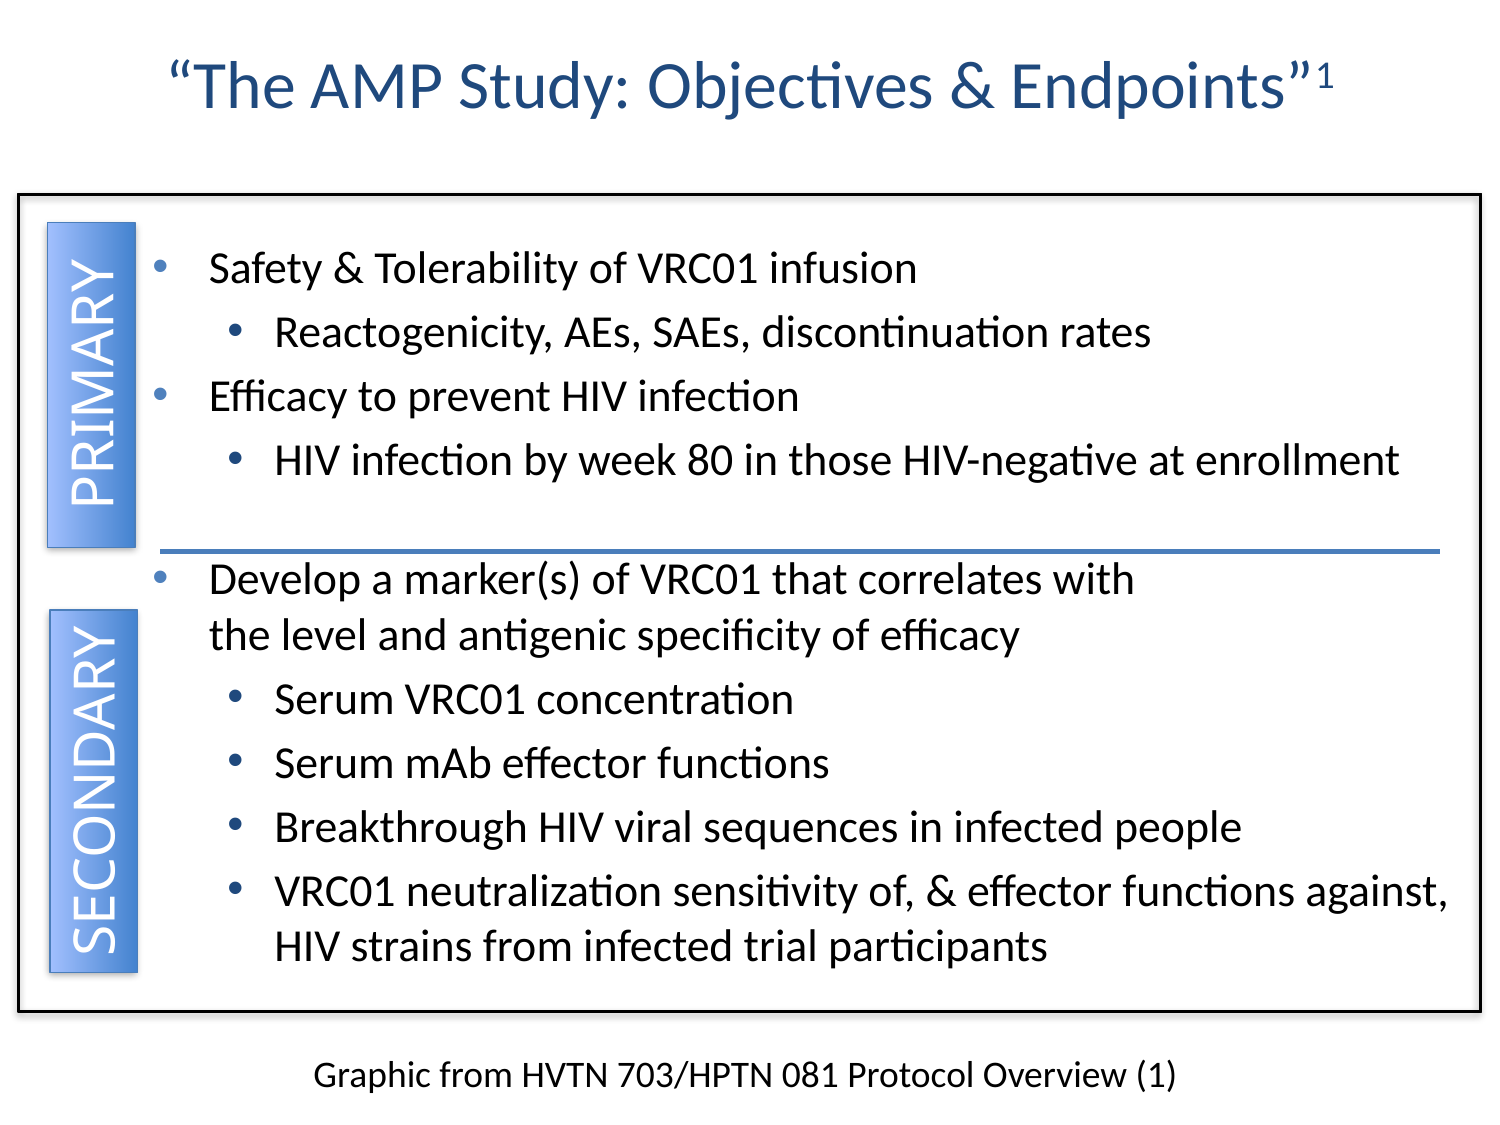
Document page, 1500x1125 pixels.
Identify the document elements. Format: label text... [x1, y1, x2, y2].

text_box [17, 193, 1482, 1013]
text_box PRIMARY [47, 222, 136, 548]
text_box Graphic from HVTN 703/HPTN 081 Protocol Overview (1) [298, 1042, 1311, 1125]
title “The AMP Study: Objectives & Endpoints”1 [75, 12, 1425, 150]
list Safety & Tolerability of VRC01 infusion Reactogenicity, AEs, SAEs, discontinuation rates Efficacy to prevent HIV infection HIV infection by week 80 in those HIV-negative at enrollment Develop a marker(s) of VRC01 that correlates with the level and antigenic specificity of efficacy Serum VRC01 concentration Serum mAb effector functions Breakthrough HIV viral sequences in infected people VRC01 neutralization sensitivity of, & effector functions against, HIV strains from infected trial participants [137, 230, 1500, 1048]
text_box SECONDARY [49, 609, 138, 973]
